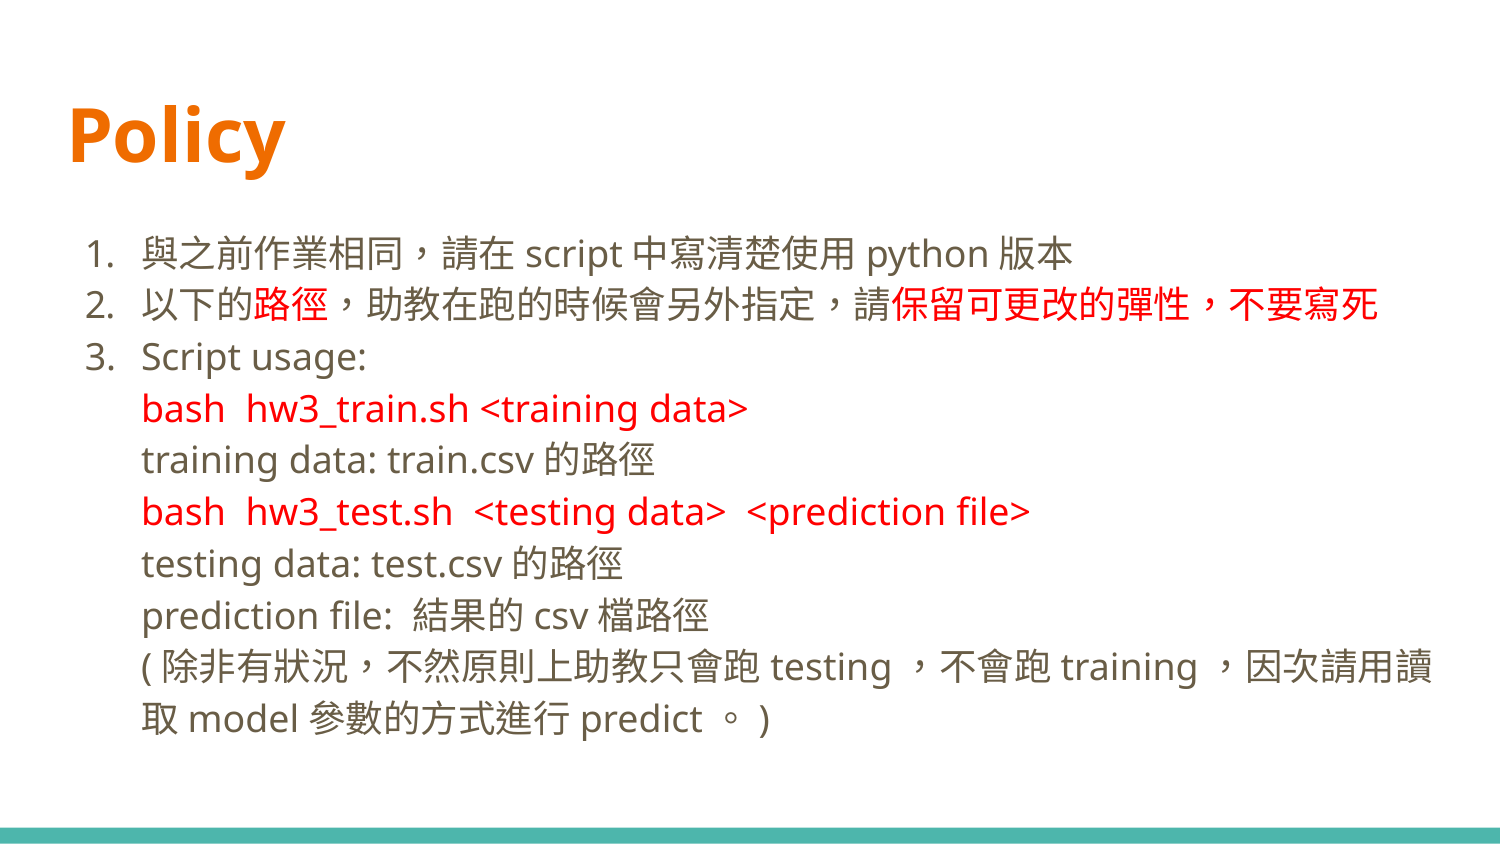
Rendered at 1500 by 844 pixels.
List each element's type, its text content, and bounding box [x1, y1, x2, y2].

list 與之前作業相同，請在script中寫清楚使用python版本 以下的路徑，助教在跑的時候會另外指定，請保留可更改的彈性，不要寫死 Script usage: bash hw3_train.sh <training data> training data: train.csv的路徑 bash hw3_test.sh <testing data> <prediction file> testing data: test.csv的路徑 prediction file: 結果的csv檔路徑 (除非有狀況，不然原則上助教只會跑testing，不會跑training，因次請用讀取model參數的方式進行predict。) [51, 207, 1449, 750]
title Policy [51, 72, 1449, 189]
